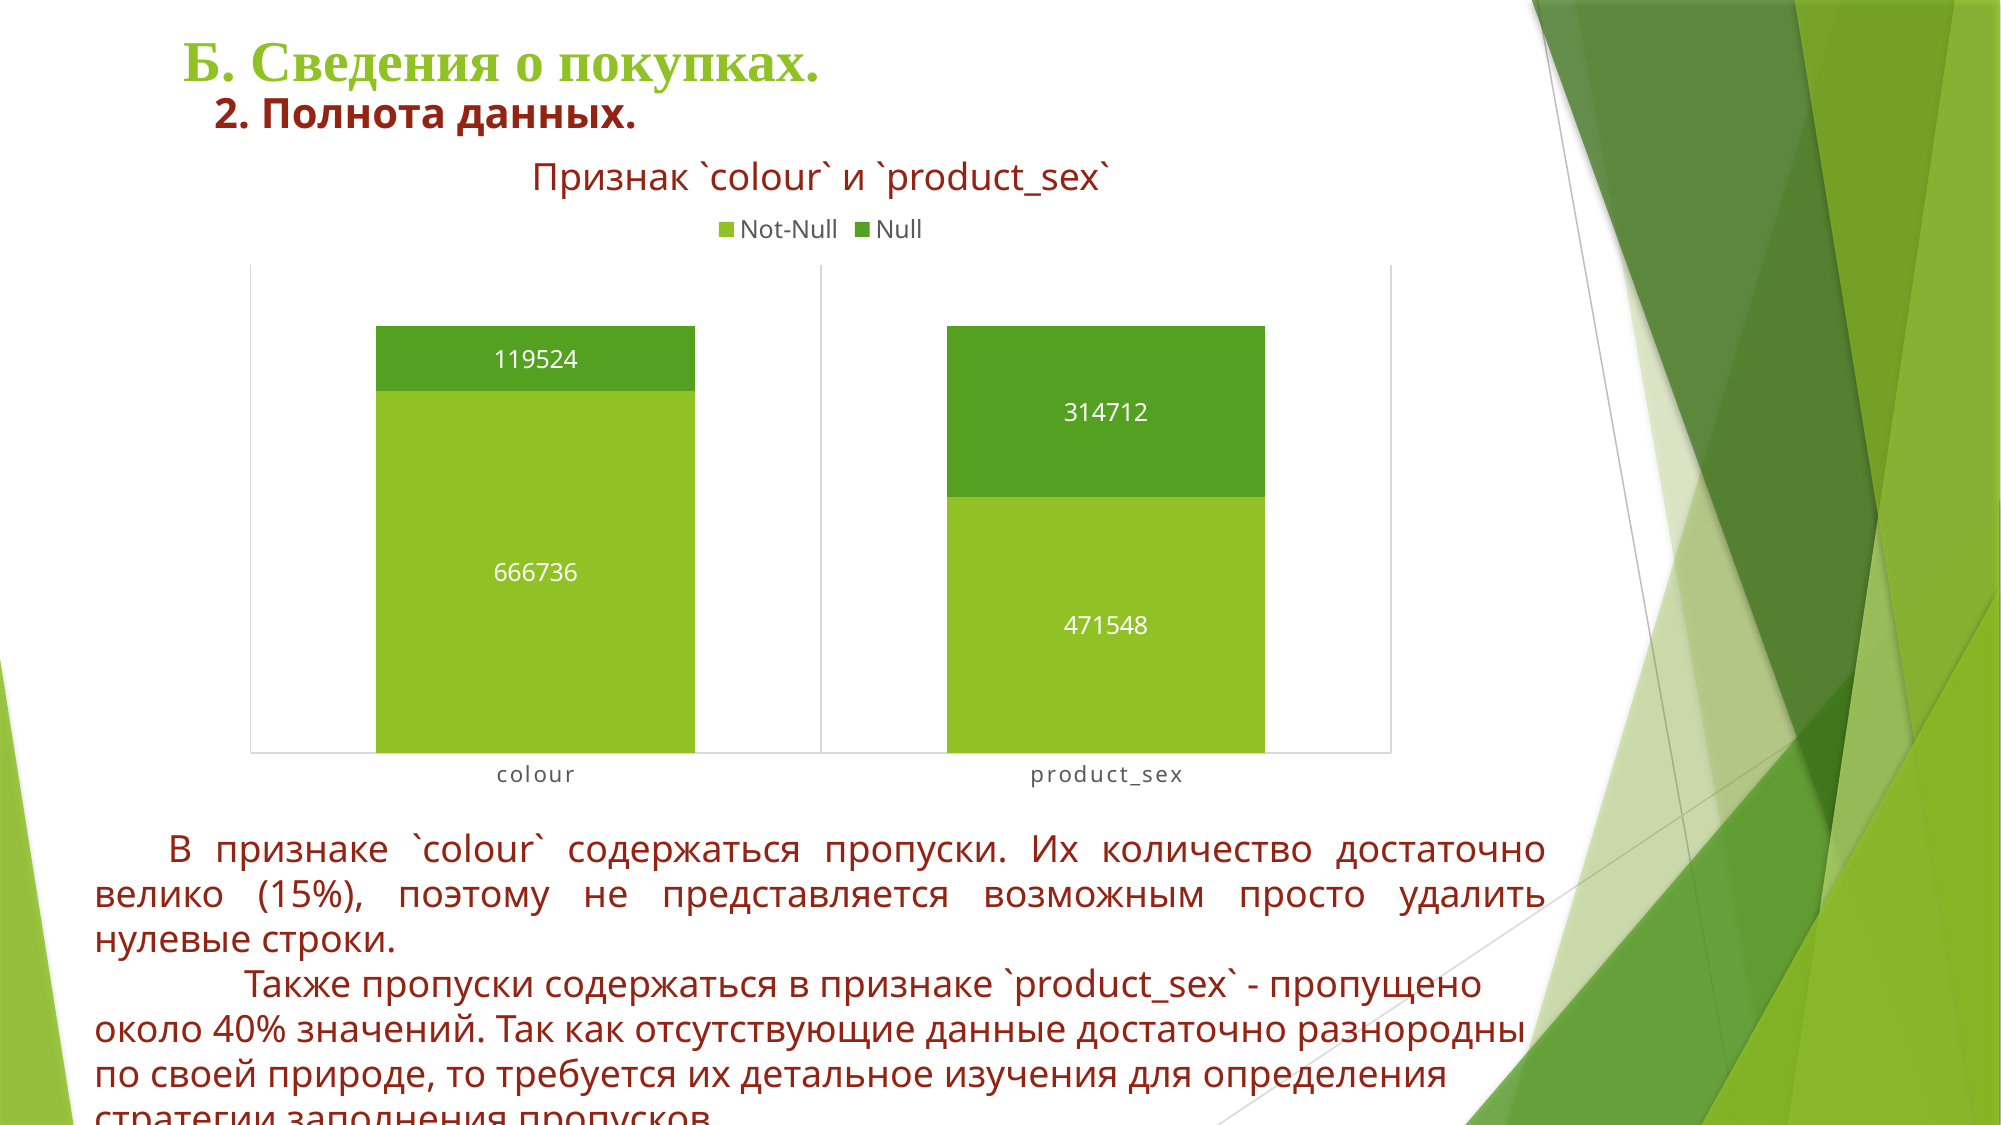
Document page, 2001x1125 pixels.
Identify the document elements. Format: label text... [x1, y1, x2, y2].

chart [226, 194, 1416, 802]
text_box В признаке `colour` содержаться пропуски. Их количество достаточно велико (15%), поэтому не представляется возможным просто удалить нулевые строки. Также пропуски содержаться в признаке `product_sex` - пропущено около 40% значений. Так как отсутствующие данные достаточно разнородны по своей природе, то требуется их детальное изучения для определения стратегии заполнения пропусков. [79, 817, 1563, 1125]
text_box 2. Полнота данных. [199, 79, 889, 145]
list Признак `colour` и `product_sex` [226, 142, 1415, 194]
title Б. Сведения о покупках. [95, 5, 1506, 100]
